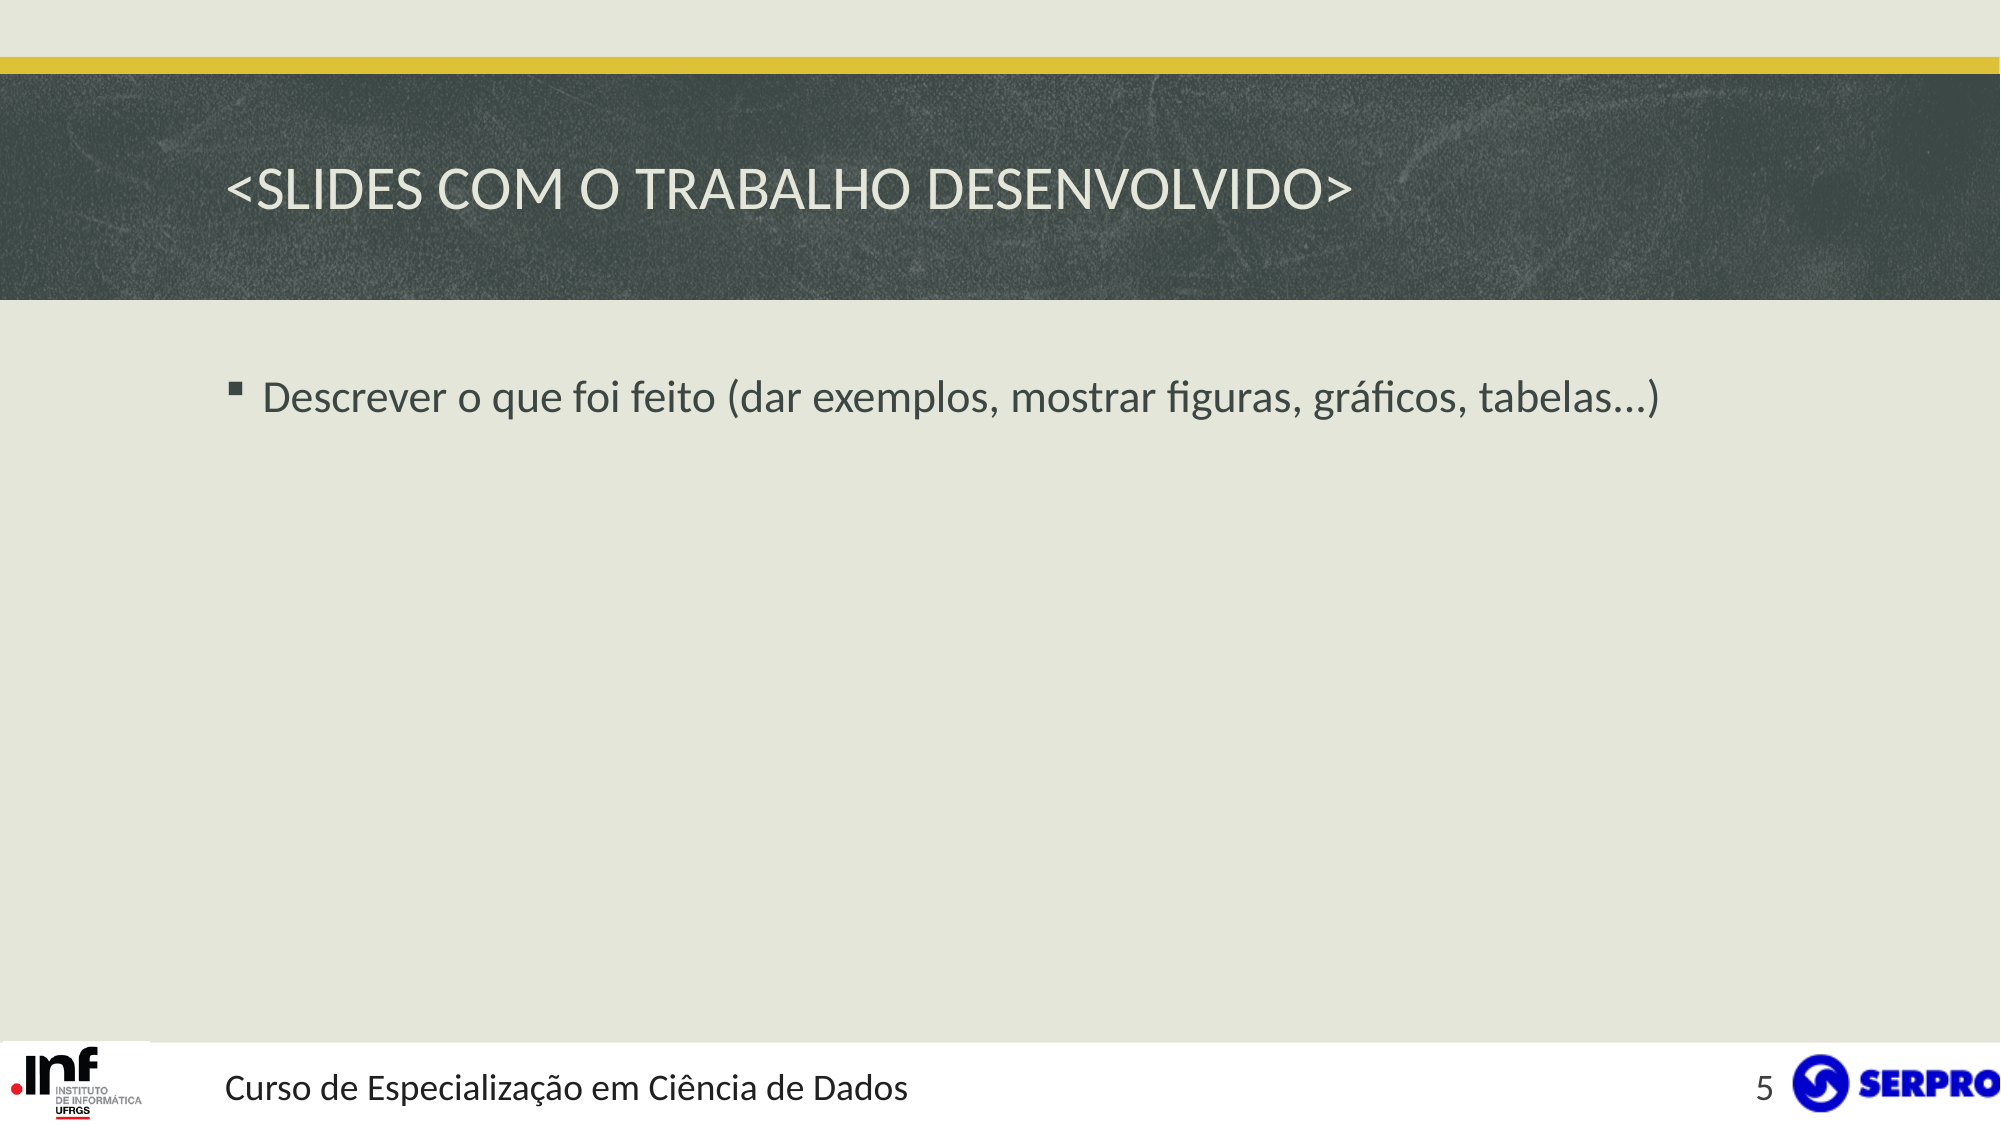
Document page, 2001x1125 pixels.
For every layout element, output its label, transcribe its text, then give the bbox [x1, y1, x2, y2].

slide_number 5 [1467, 1055, 1790, 1116]
picture [1790, 1053, 2001, 1114]
picture [0, 74, 2000, 300]
title <SLIDES COM O TRABALHO DESENVOLVIDO> [210, 76, 1790, 300]
picture [3, 1041, 150, 1125]
list Descrever o que foi feito (dar exemplos, mostrar figuras, gráficos, tabelas...) [210, 359, 1790, 1014]
footer Curso de Especialização em Ciência de Dados [210, 1055, 1467, 1116]
